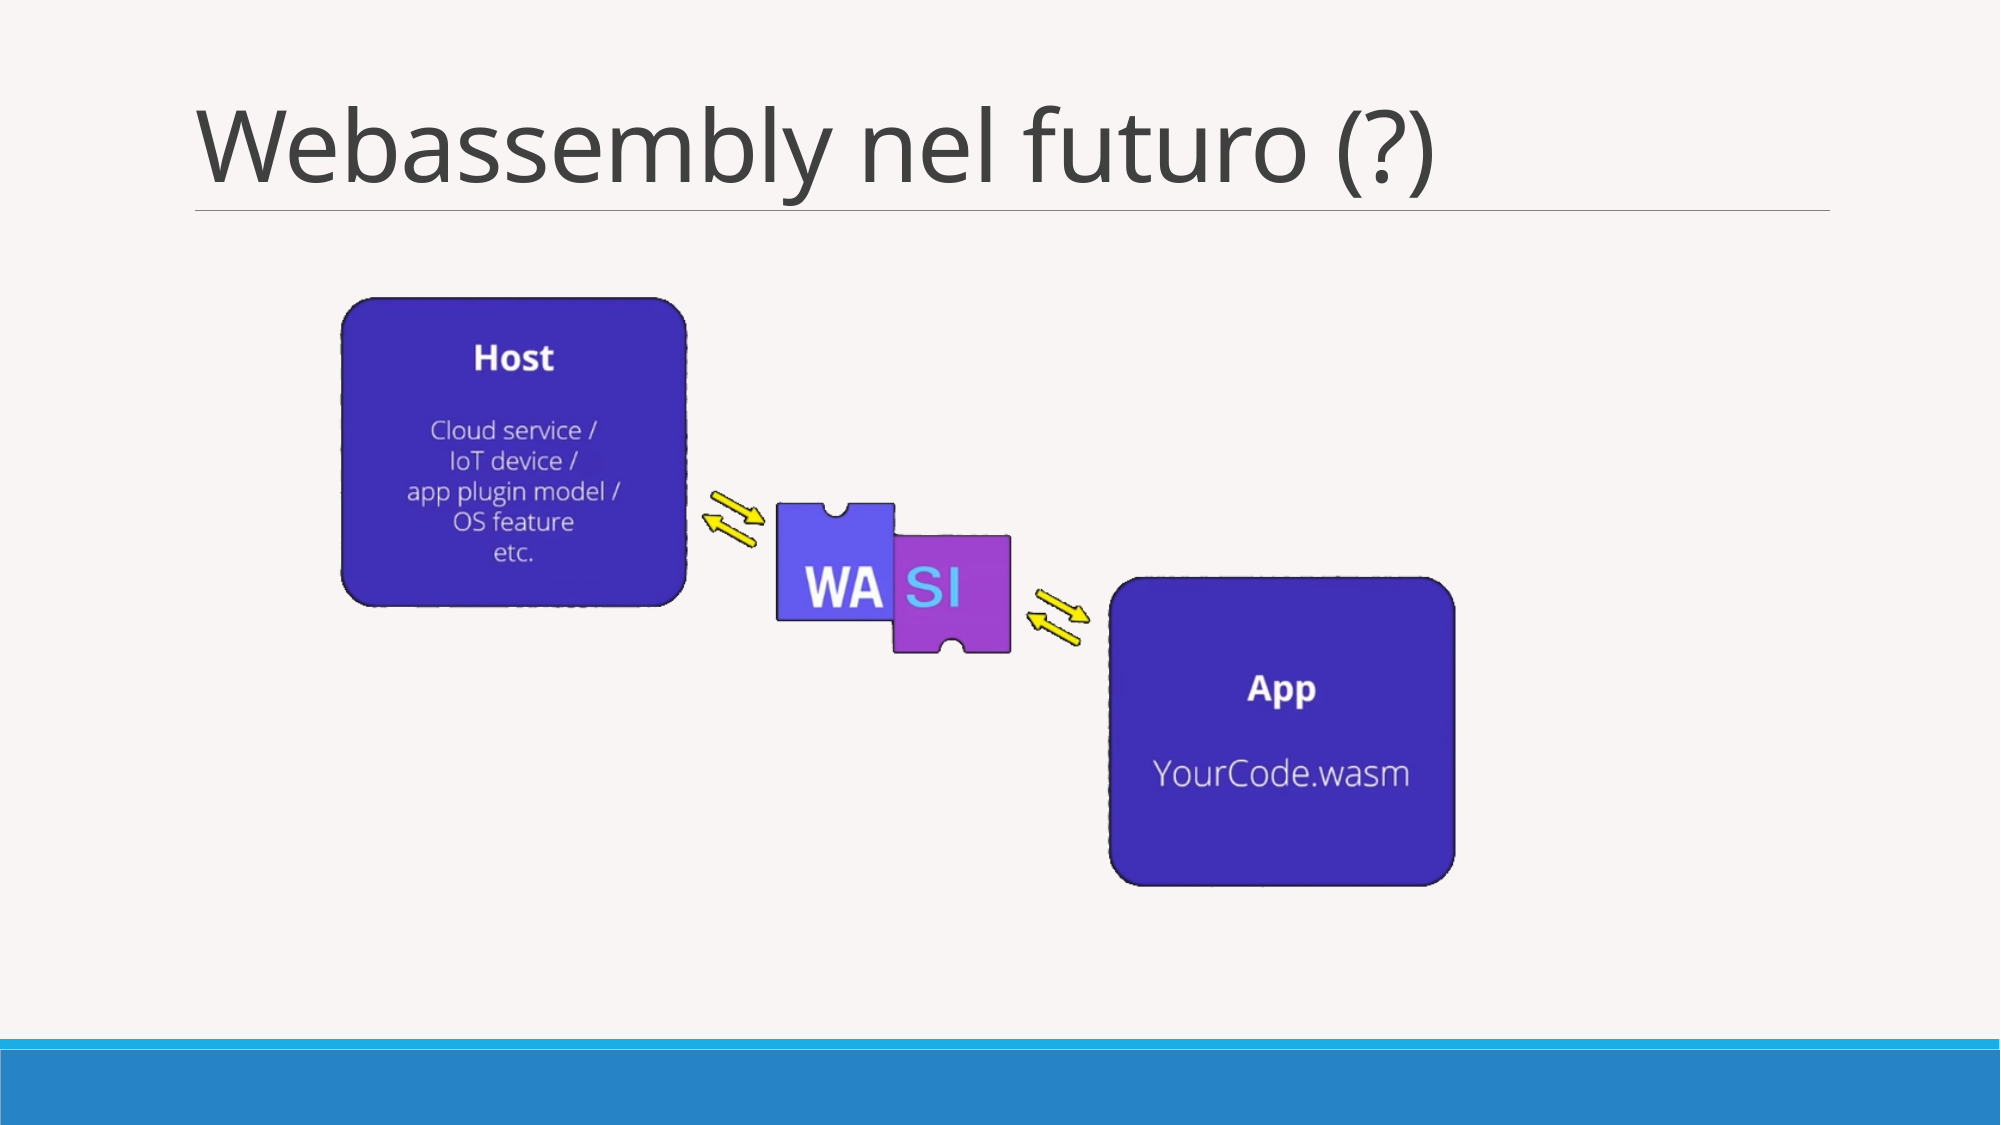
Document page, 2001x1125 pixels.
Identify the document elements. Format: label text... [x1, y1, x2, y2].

picture [321, 271, 1490, 920]
title Webassembly nel futuro (?) [180, 47, 1830, 211]
